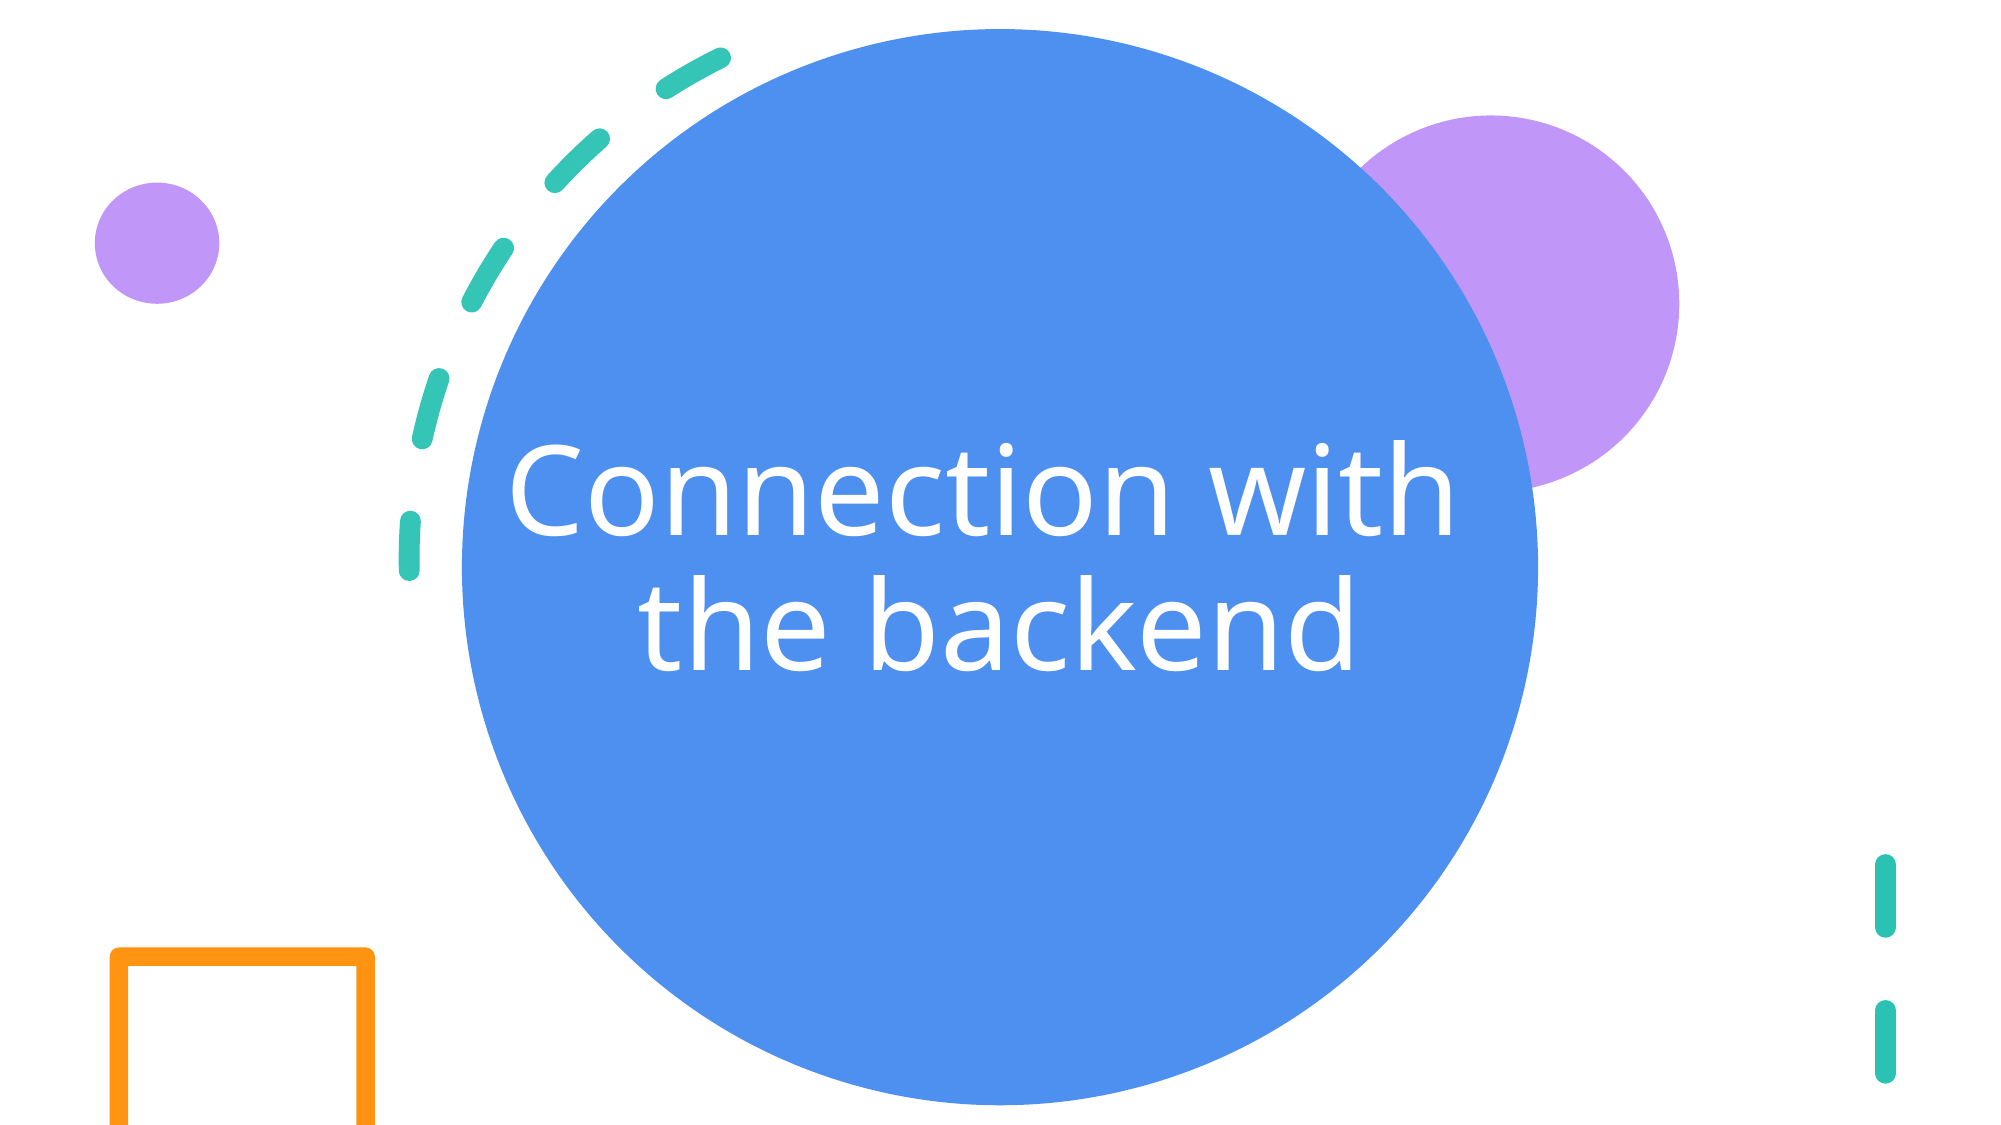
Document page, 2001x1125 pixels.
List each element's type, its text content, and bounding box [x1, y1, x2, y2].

title Connection with the backend [461, 311, 1539, 814]
